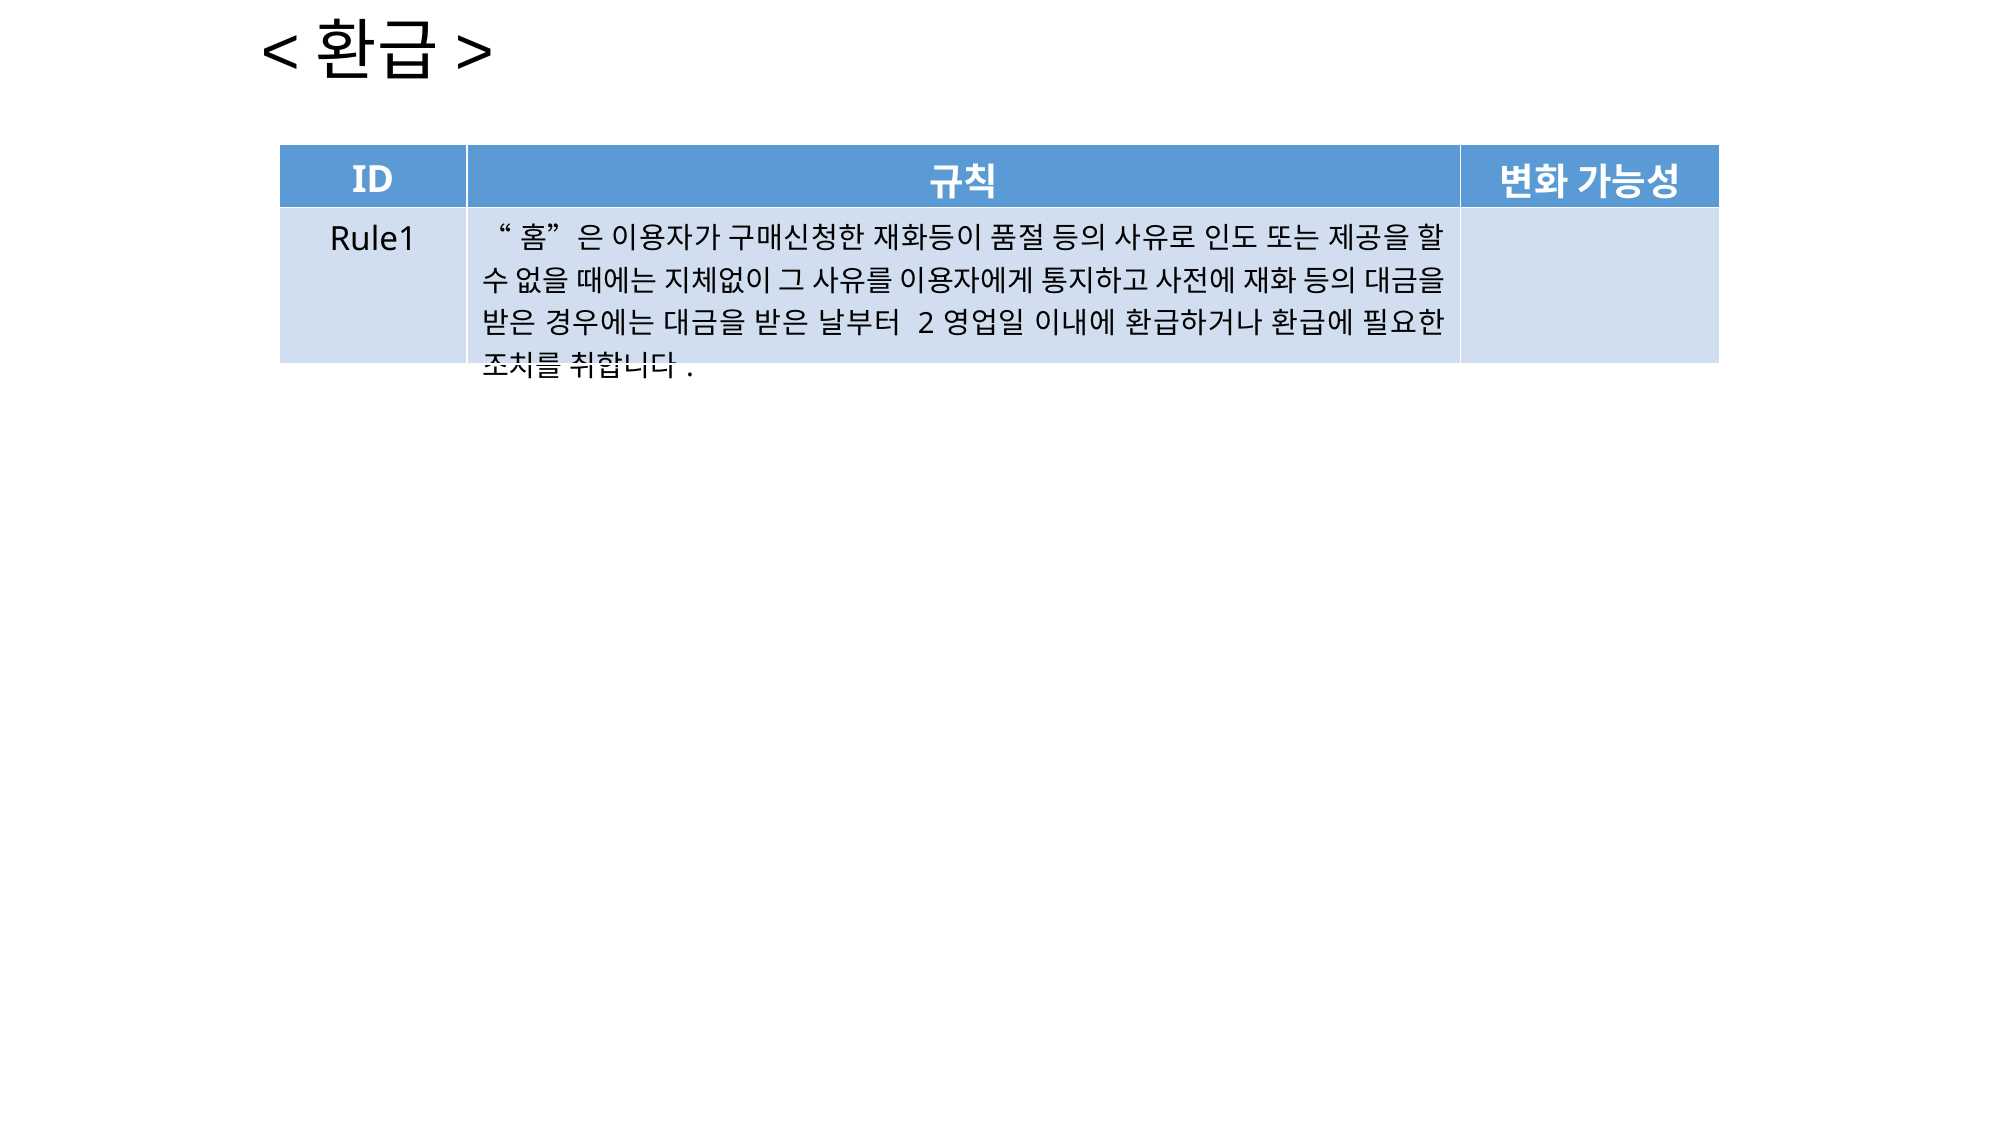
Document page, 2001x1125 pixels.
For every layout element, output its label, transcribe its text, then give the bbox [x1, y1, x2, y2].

text_box <환급> [245, 0, 509, 96]
table_header 변화 가능성 [1461, 145, 1719, 207]
table_cell Rule1 [280, 208, 466, 363]
table_cell [1461, 208, 1719, 363]
table_header 규칙 [468, 145, 1460, 207]
table_cell “홈”은 이용자가 구매신청한 재화등이 품절 등의 사유로 인도 또는 제공을 할 수 없을 때에는 지체없이 그 사유를 이용자에게 통지하고 사전에 재화 등의 대금을 받은 경우에는 대금을 받은 날부터 2영업일 이내에 환급하거나 환급에 필요한 조치를 취합니다. [468, 208, 1460, 363]
table_header ID [280, 145, 466, 207]
